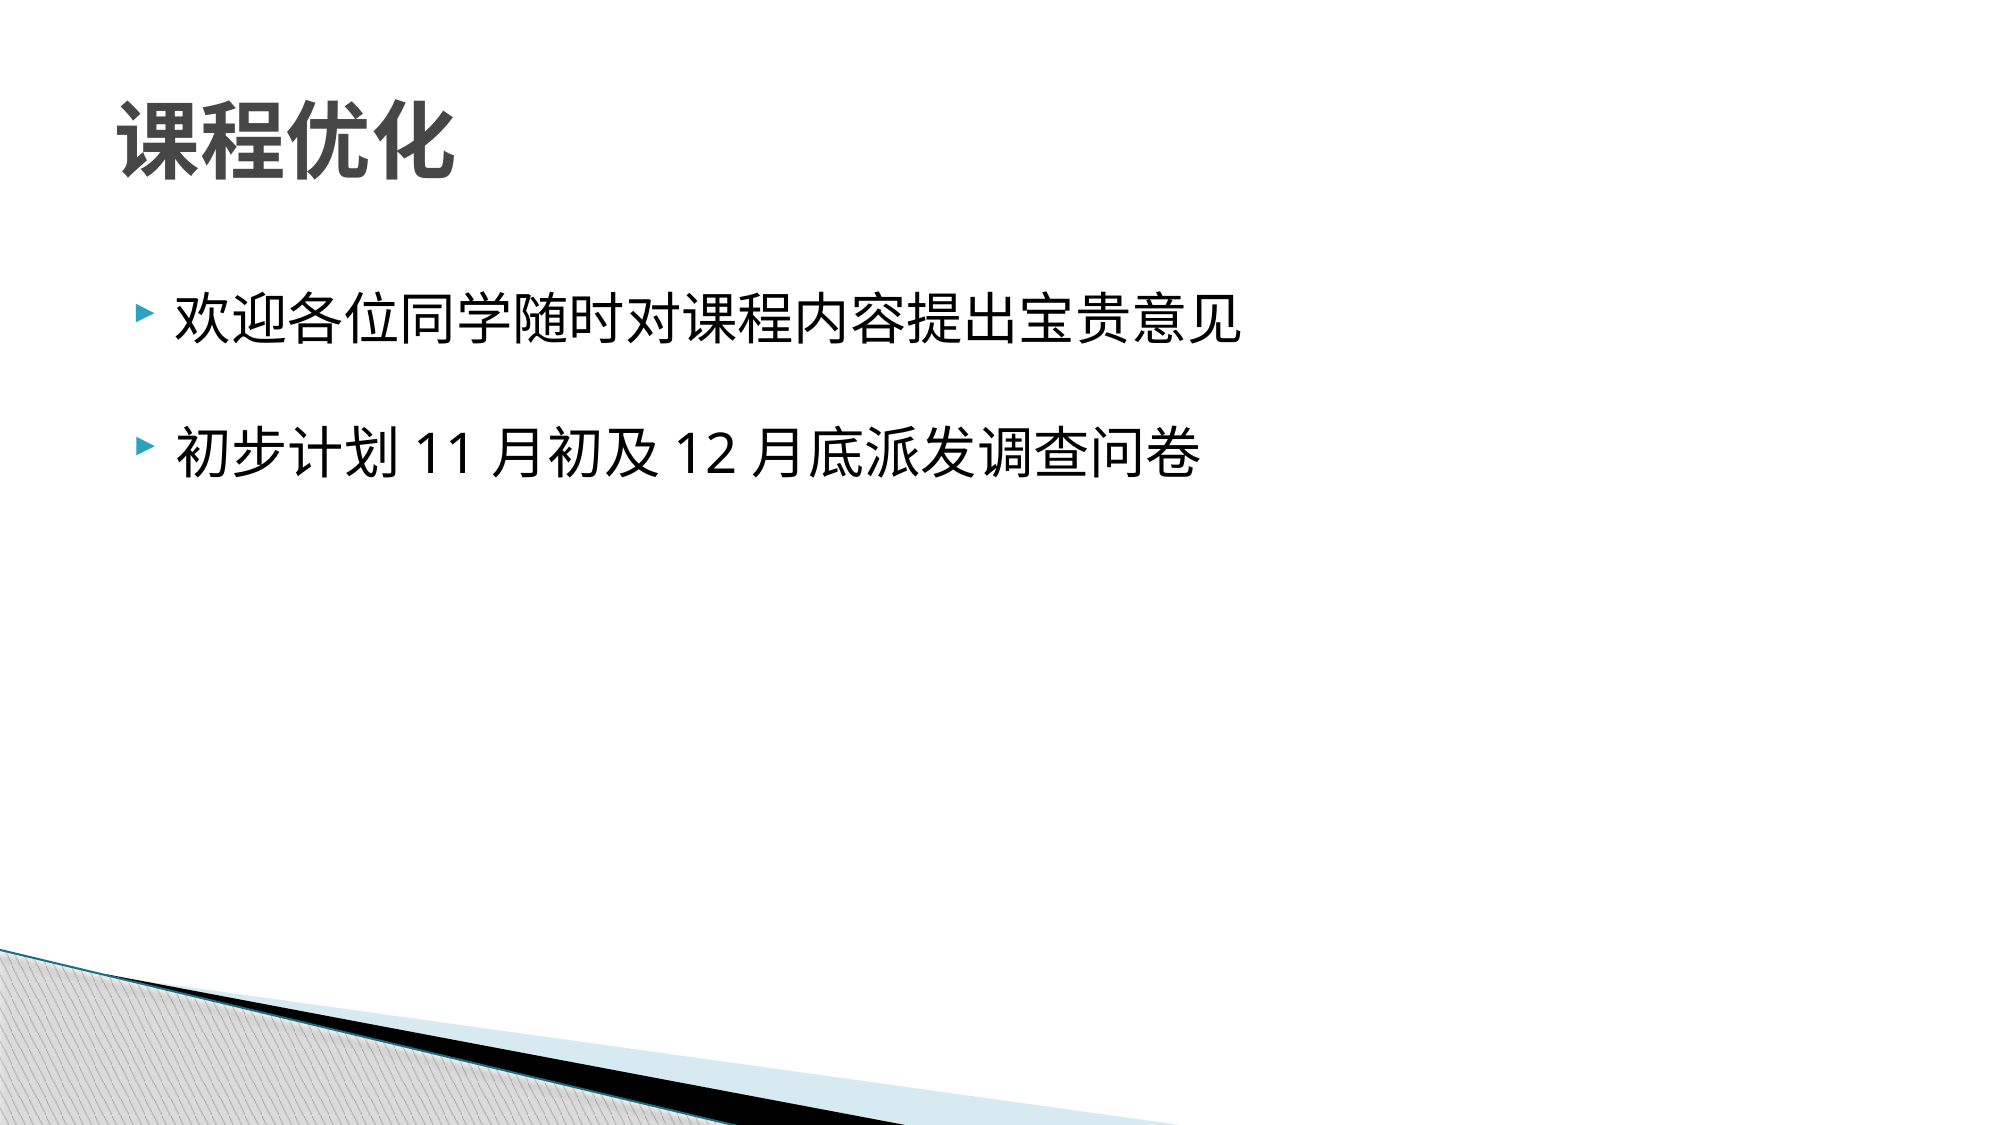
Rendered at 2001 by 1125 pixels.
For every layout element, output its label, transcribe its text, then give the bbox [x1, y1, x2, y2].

title 课程优化 [99, 45, 1900, 233]
list 欢迎各位同学随时对课程内容提出宝贵意见 [99, 276, 1900, 373]
text_box 初步计划11月初及12月底派发调查问卷 [100, 409, 1901, 506]
